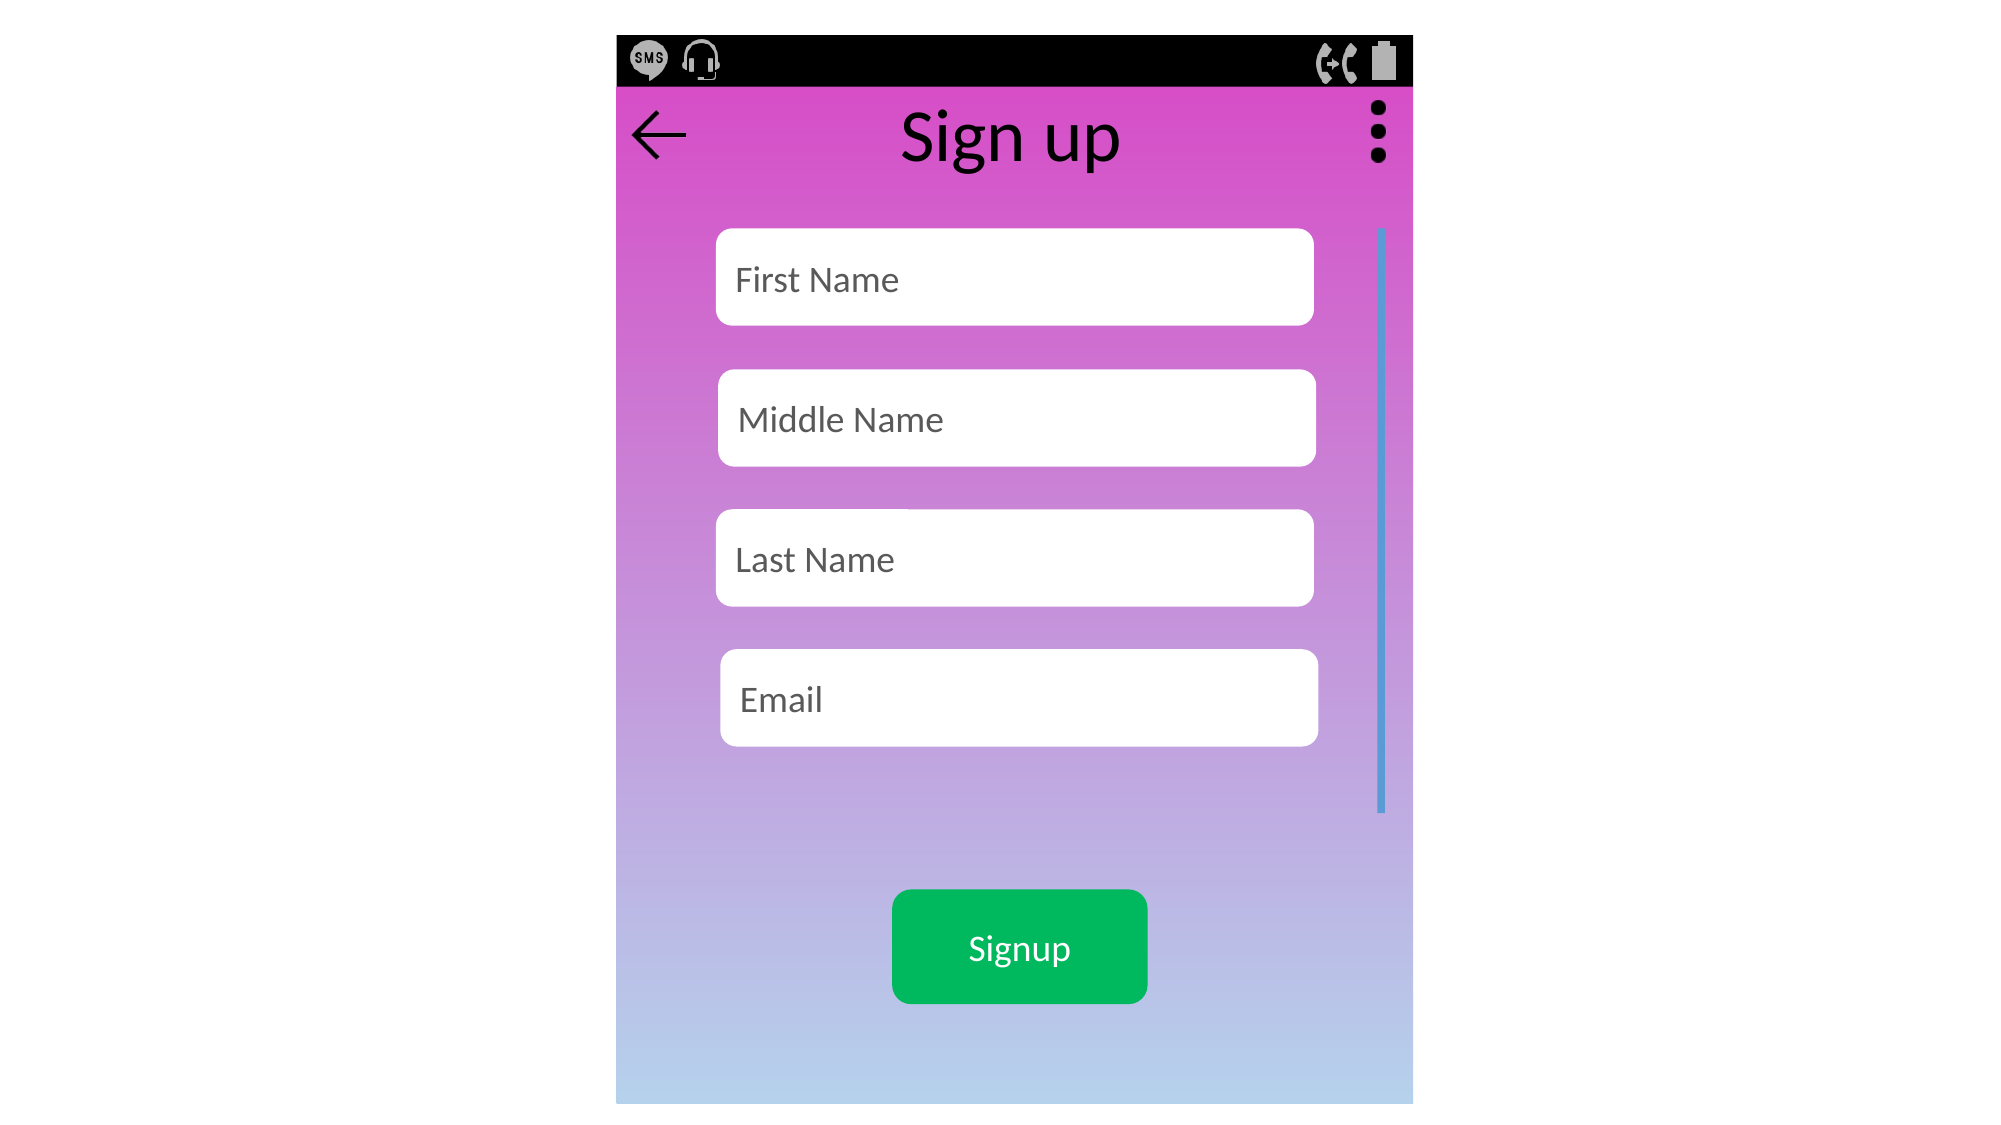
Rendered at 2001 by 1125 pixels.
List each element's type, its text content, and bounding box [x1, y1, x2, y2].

picture [628, 40, 669, 81]
picture [630, 107, 686, 163]
text_box [616, 34, 1414, 88]
picture [1365, 41, 1404, 80]
text_box Middle Name [717, 368, 1318, 468]
picture [1316, 43, 1357, 84]
text_box [616, 88, 1414, 1105]
text_box Email [719, 648, 1320, 748]
text_box Signup [891, 888, 1149, 1006]
text_box Sign up [885, 78, 1357, 184]
text_box Last Name [714, 508, 1316, 608]
picture [680, 39, 721, 80]
picture [1347, 100, 1410, 163]
text_box First Name [714, 227, 1316, 327]
text_box [1376, 227, 1386, 814]
